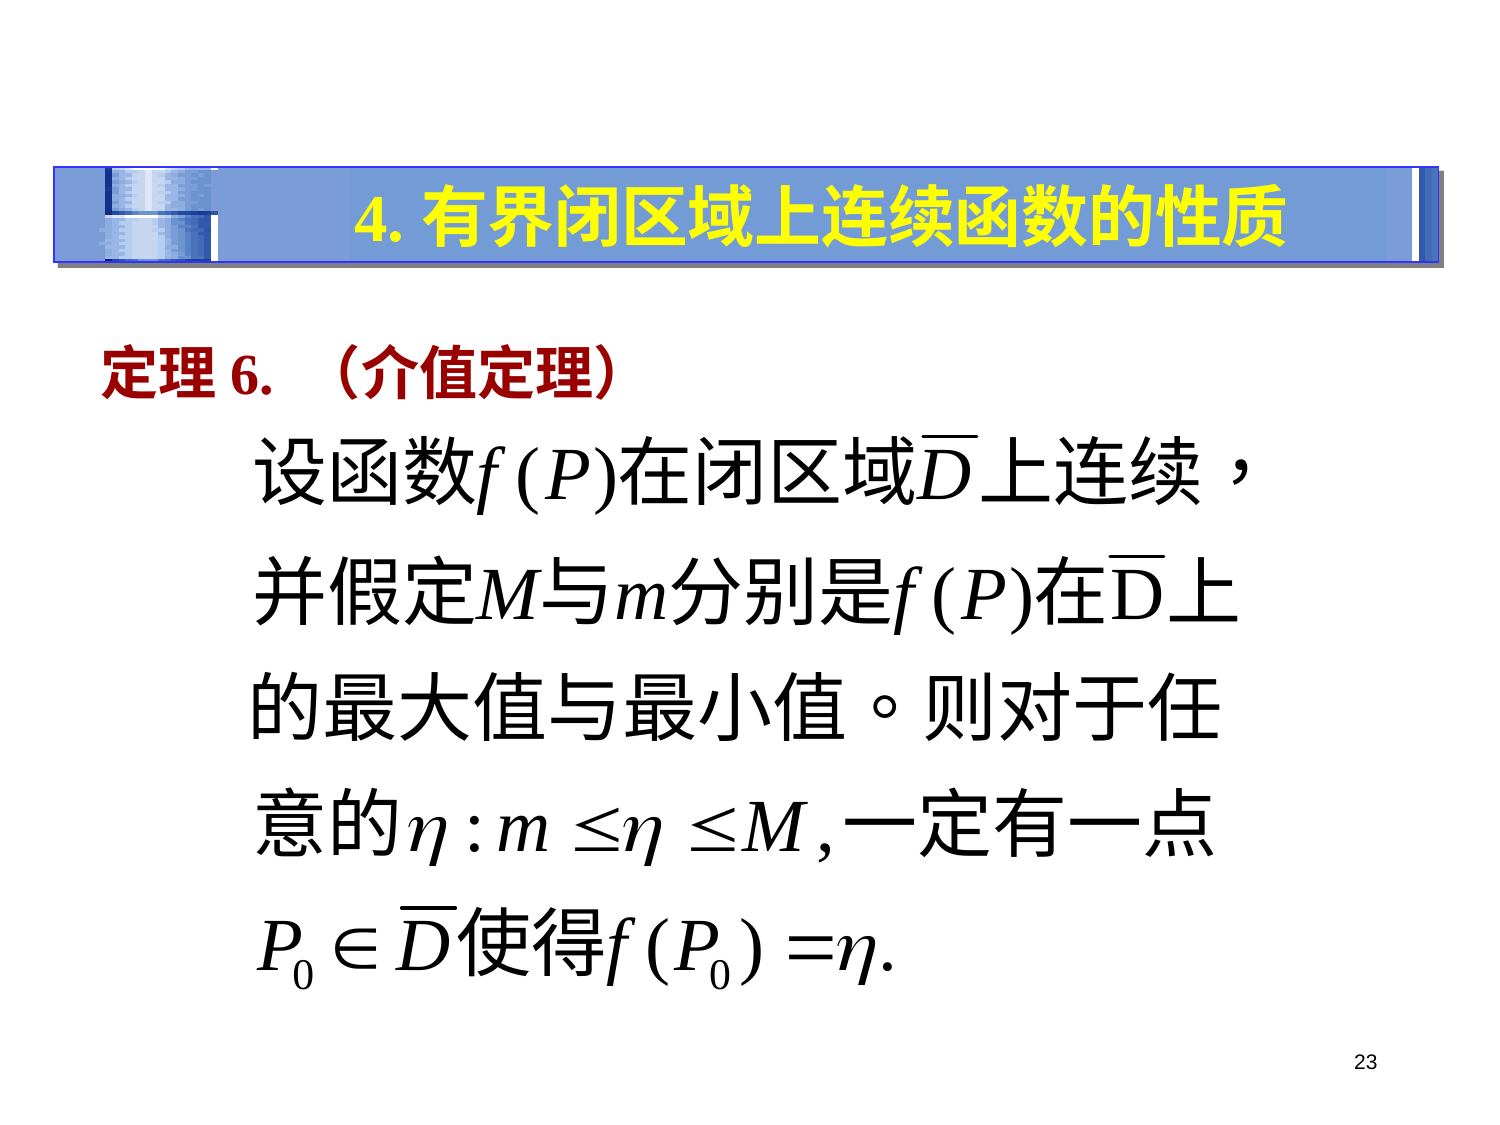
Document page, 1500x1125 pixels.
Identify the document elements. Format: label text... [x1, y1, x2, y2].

text_box 定理6. （介值定理） [85, 328, 733, 414]
text_box 4.有界闭区域上连续函数的性质 [53, 167, 1439, 263]
slide_number 23 [1074, 1024, 1425, 1100]
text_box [244, 422, 1251, 1004]
